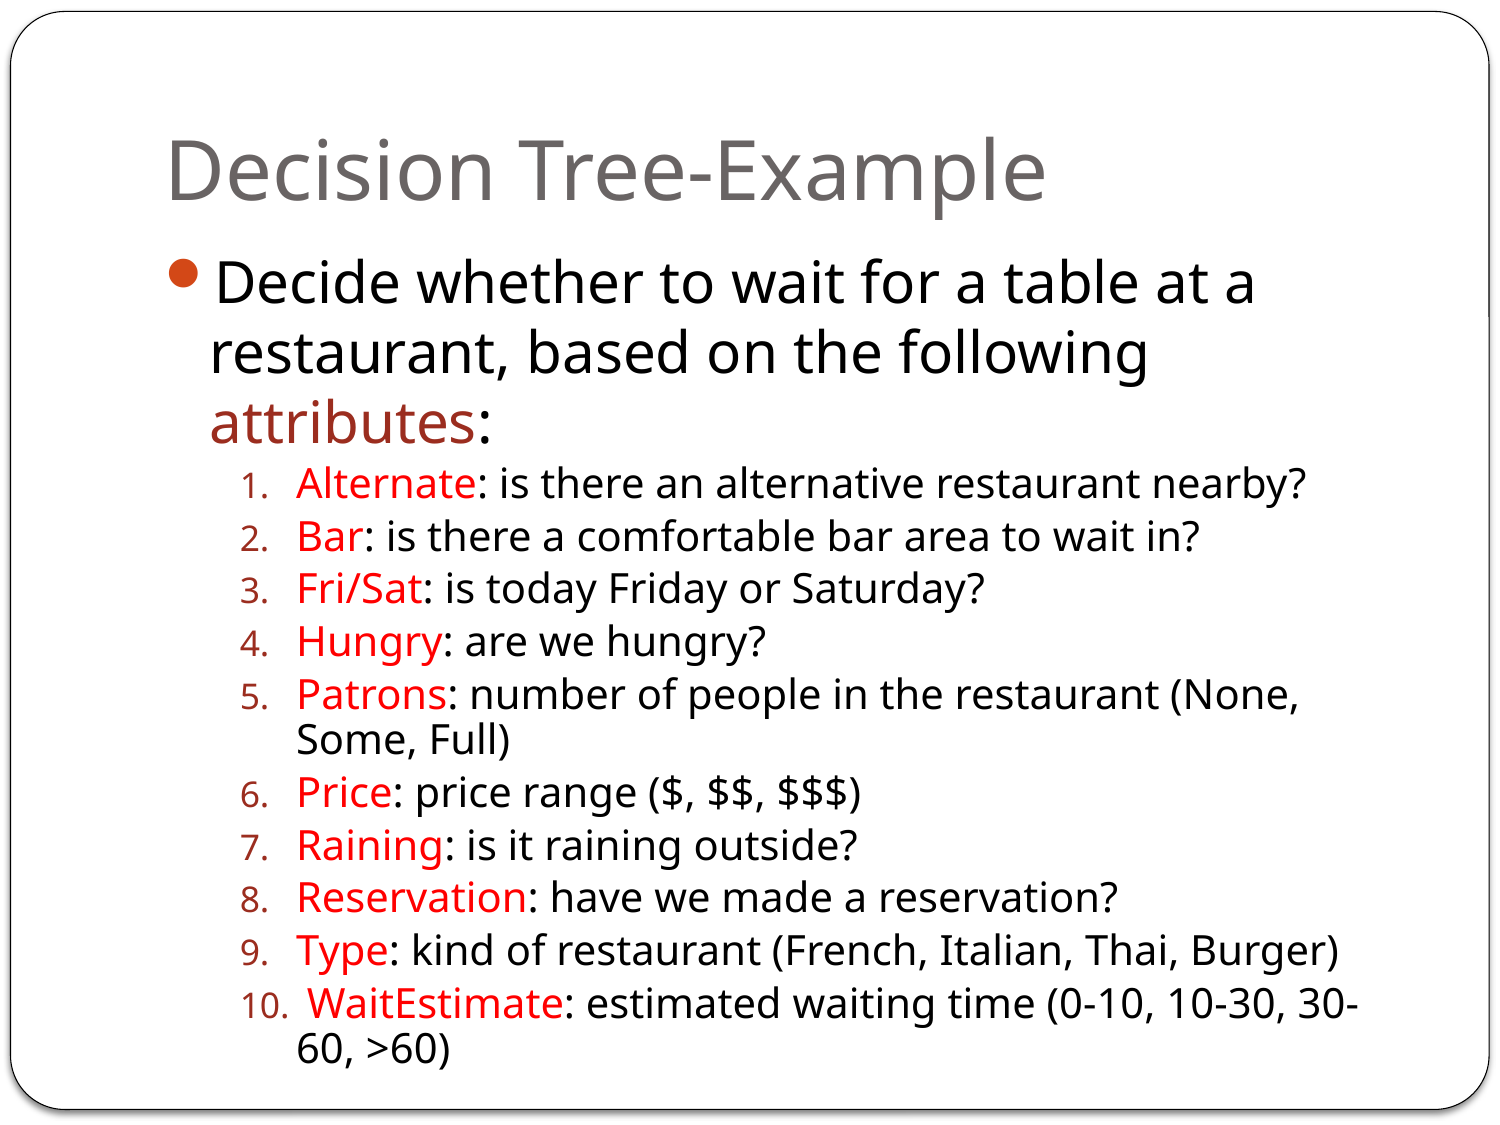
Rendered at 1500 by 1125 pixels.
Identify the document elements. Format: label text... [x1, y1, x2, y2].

title Decision Tree-Example [150, 45, 1425, 233]
list Decide whether to wait for a table at a restaurant, based on the following attributes: Alternate: is there an alternative restaurant nearby? Bar: is there a comfortable bar area to wait in? Fri/Sat: is today Friday or Saturday? Hungry: are we hungry? Patrons: number of people in the restaurant (None, Some, Full) Price: price range ($, $$, $$$) Raining: is it raining outside? Reservation: have we made a reservation? Type: kind of restaurant (French, Italian, Thai, Burger) WaitEstimate: estimated waiting time (0-10, 10-30, 30-60, >60) [150, 237, 1425, 988]
